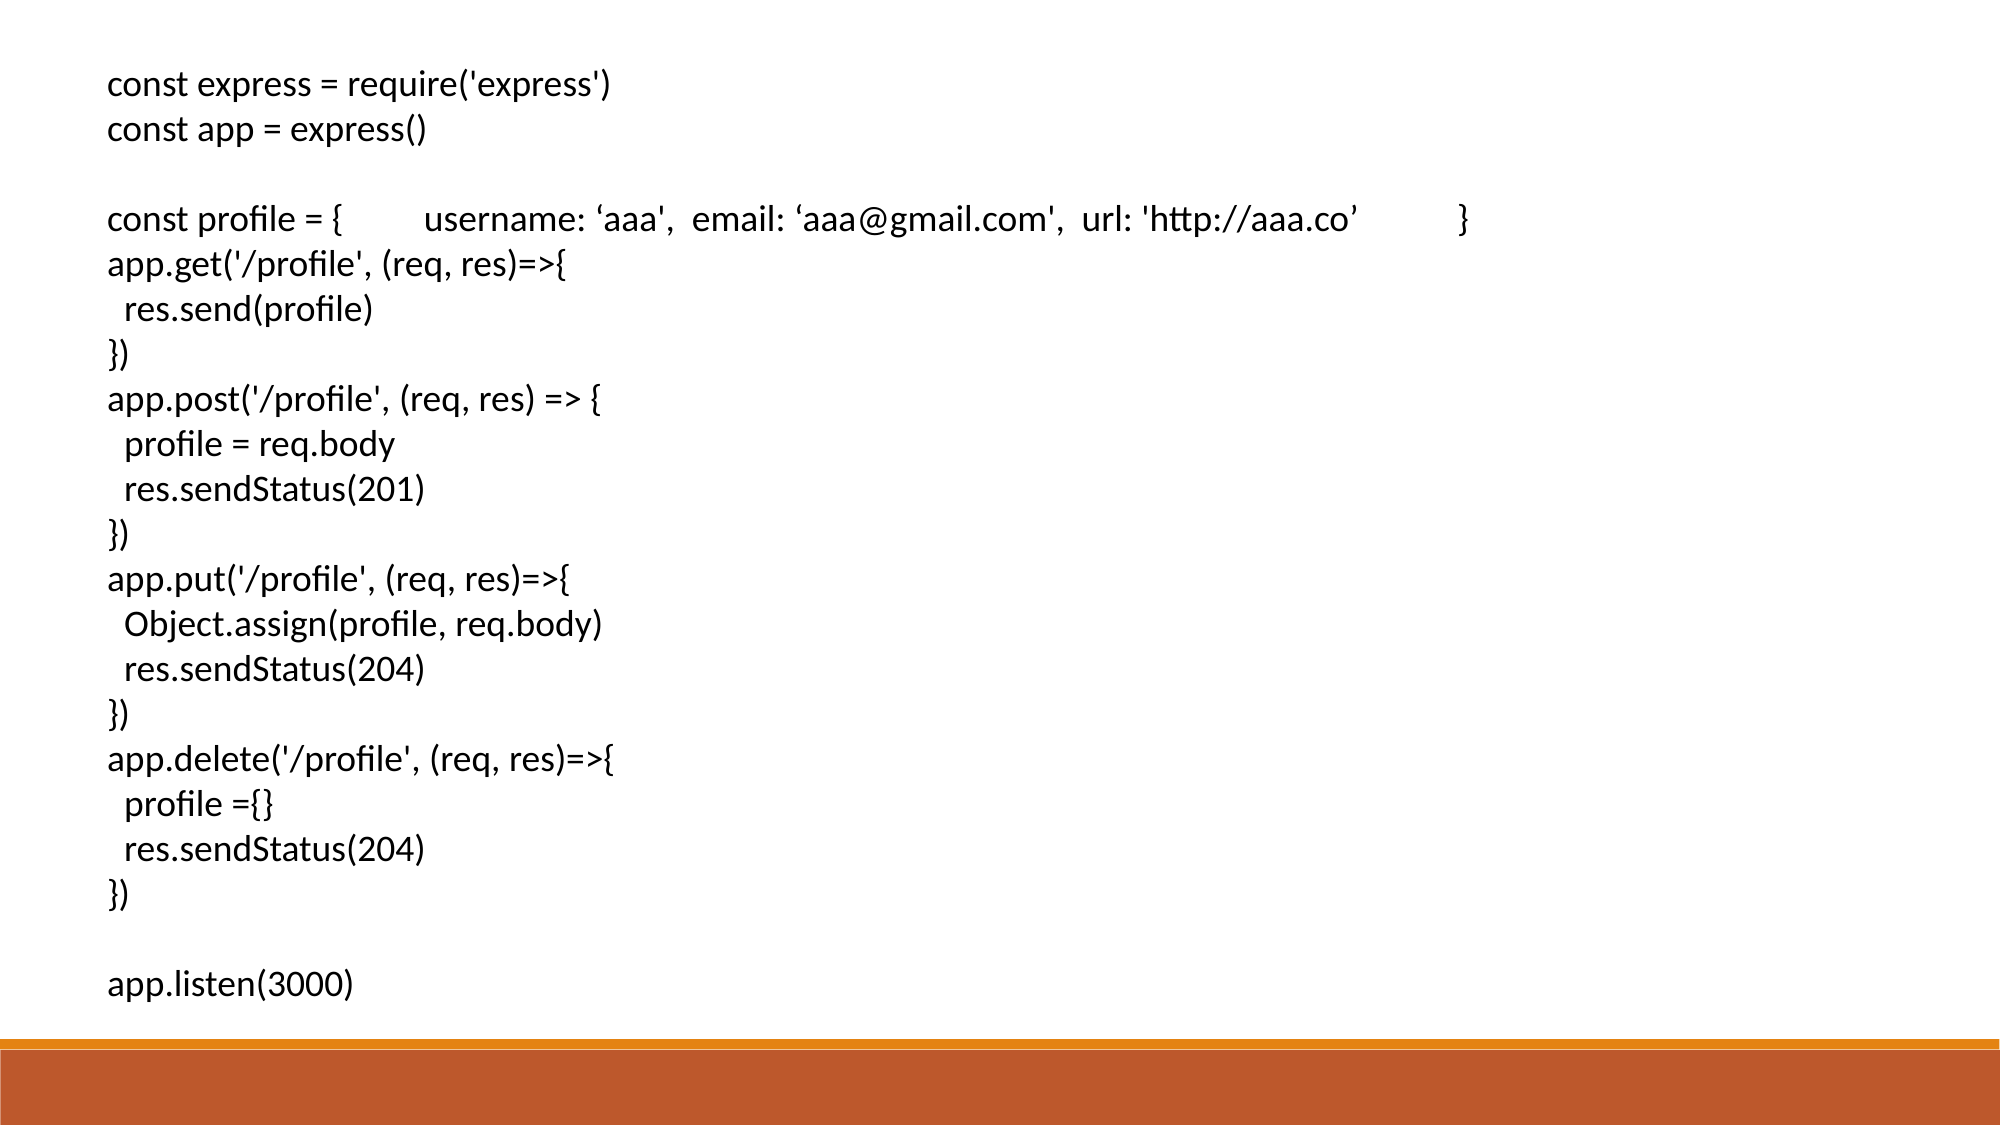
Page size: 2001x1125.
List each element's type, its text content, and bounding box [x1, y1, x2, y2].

text_box const express = require('express') const app = express() const profile = { username: ‘aaa', email: ‘aaa@gmail.com', url: 'http://aaa.co’ } app.get('/profile', (req, res)=>{ res.send(profile) }) app.post('/profile', (req, res) => { profile = req.body res.sendStatus(201) }) app.put('/profile', (req, res)=>{ Object.assign(profile, req.body) res.sendStatus(204) }) app.delete('/profile', (req, res)=>{ profile ={} res.sendStatus(204) }) app.listen(3000) [92, 51, 1731, 1012]
